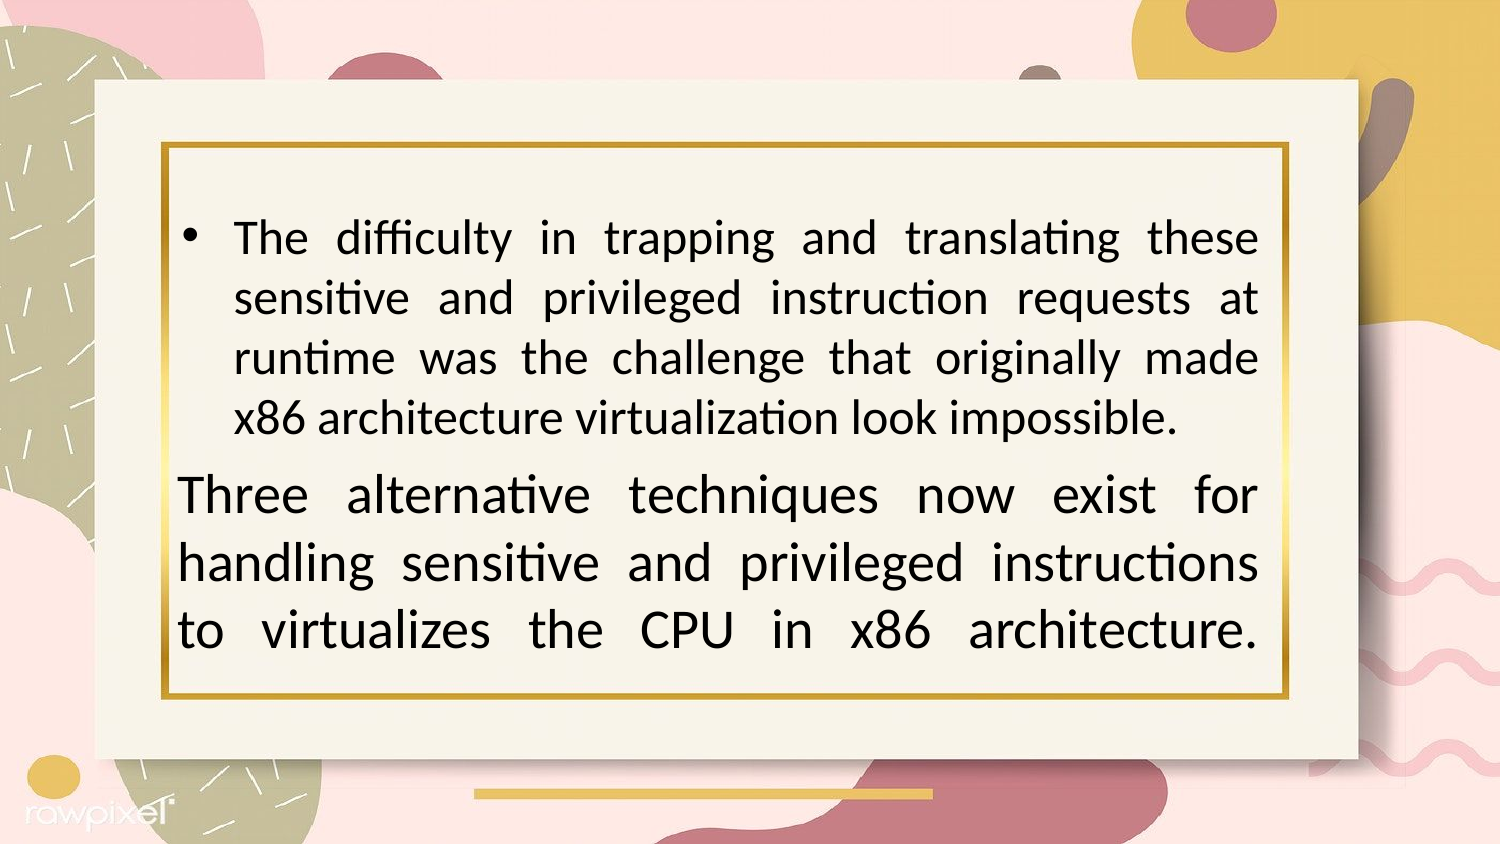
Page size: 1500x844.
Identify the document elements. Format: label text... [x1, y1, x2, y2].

picture [0, 0, 1500, 844]
list The difficulty in trapping and translating these sensitive and privileged instruction requests at runtime was the challenge that originally made x86 architecture virtualization look impossible. Three alternative techniques now exist for handling sensitive and privileged instructions to virtualizes the CPU in x86 architecture. [162, 196, 1275, 754]
